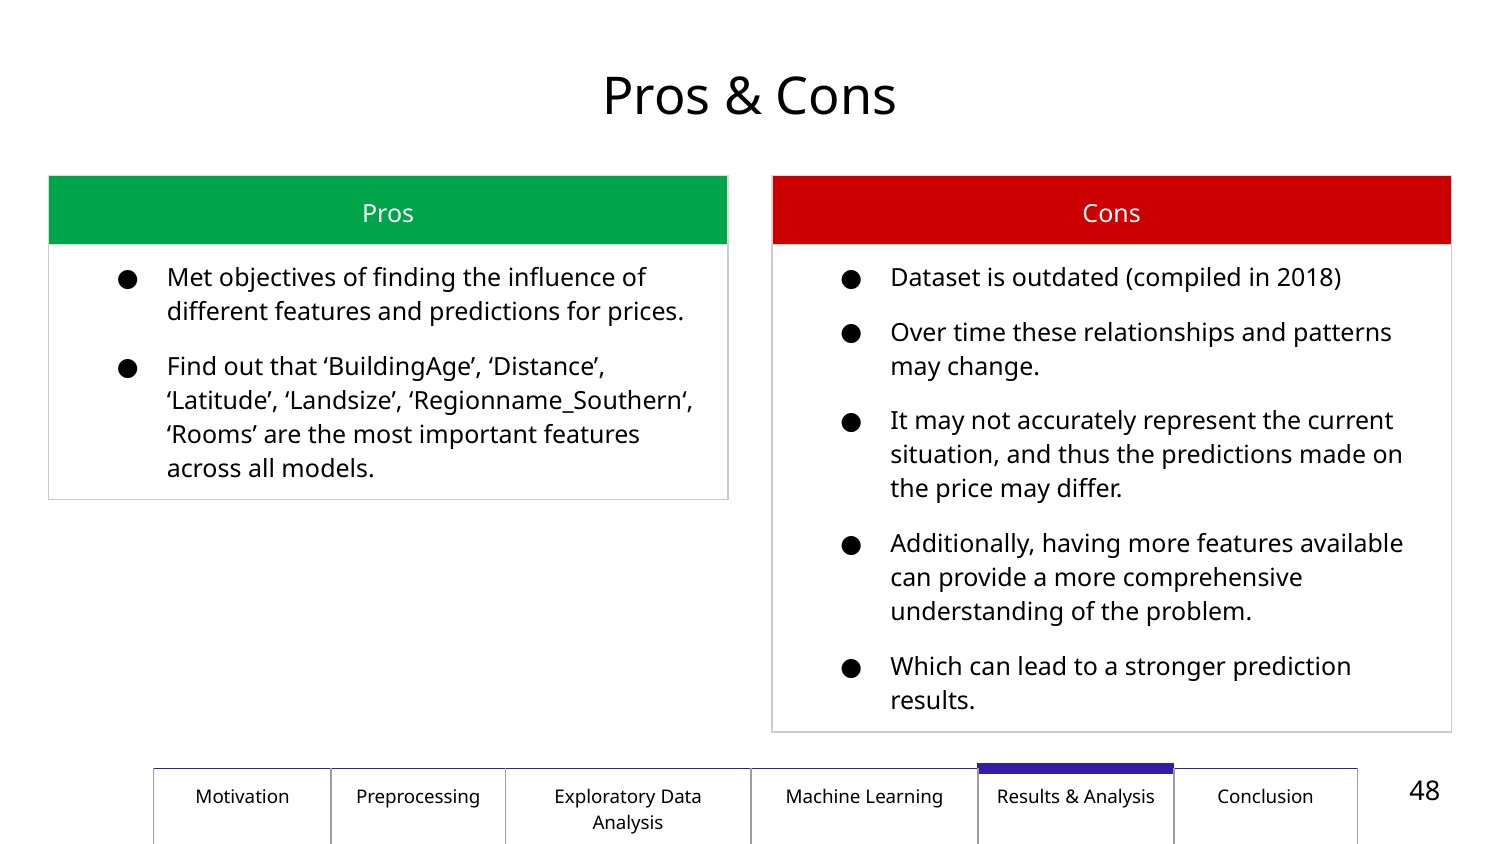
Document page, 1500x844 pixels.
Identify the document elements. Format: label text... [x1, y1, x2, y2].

table_cell Met objectives of finding the influence of different features and predictions for prices. Find out that ‘BuildingAge’, ‘Distance’, ‘Latitude’, ‘Landsize’, ‘Regionname_Southern‘, ‘Rooms’ are the most important features across all models. [49, 245, 727, 499]
table_header Cons [773, 176, 1451, 244]
title Pros & Cons [84, 48, 1416, 142]
table_header Pros [49, 176, 727, 244]
table_cell Dataset is outdated (compiled in 2018) Over time these relationships and patterns may change. It may not accurately represent the current situation, and thus the predictions made on the price may differ. Additionally, having more features available can provide a more comprehensive understanding of the problem. Which can lead to a stronger prediction results. [773, 245, 1451, 731]
